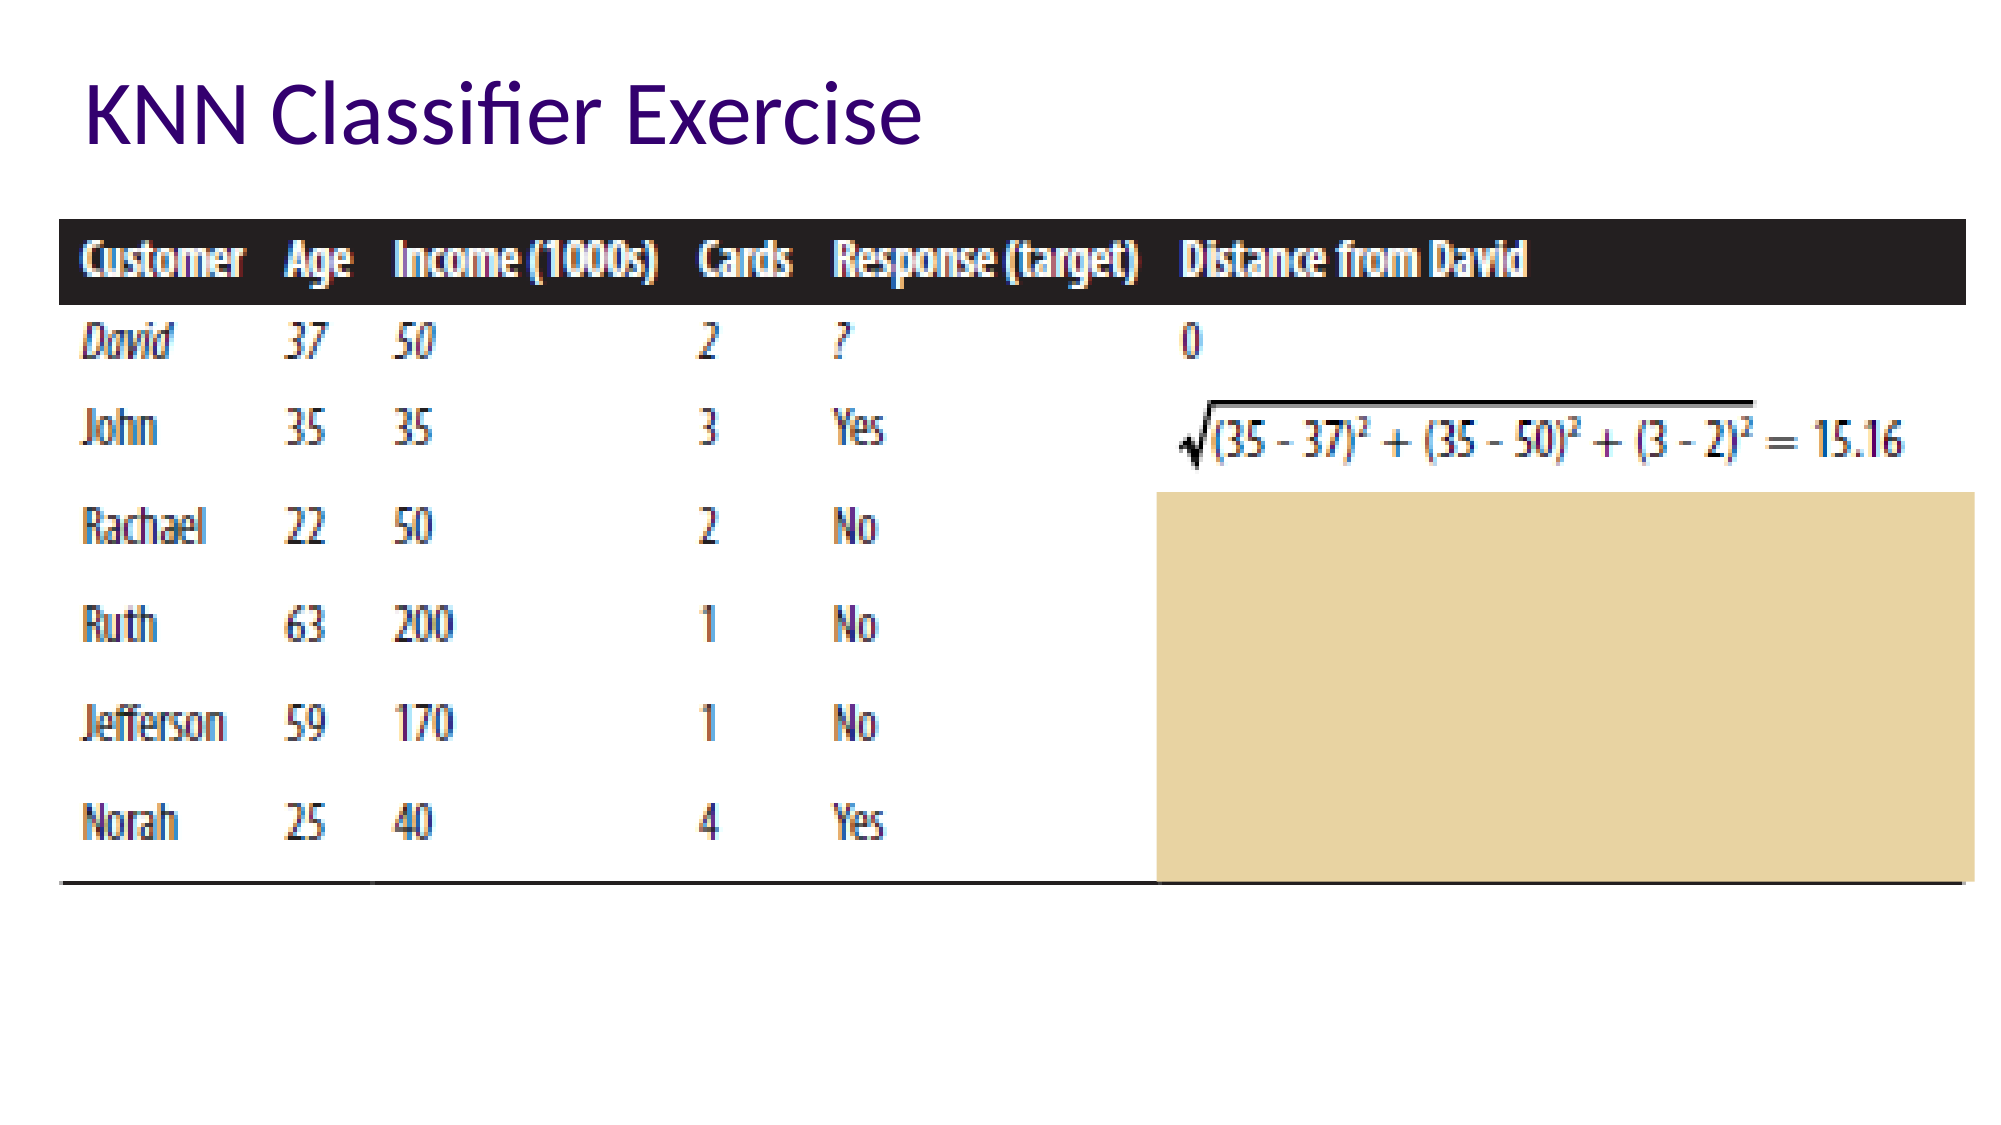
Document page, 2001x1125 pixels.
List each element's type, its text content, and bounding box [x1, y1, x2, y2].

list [50, 199, 1975, 906]
title KNN Classifier Exercise [69, 45, 1675, 196]
